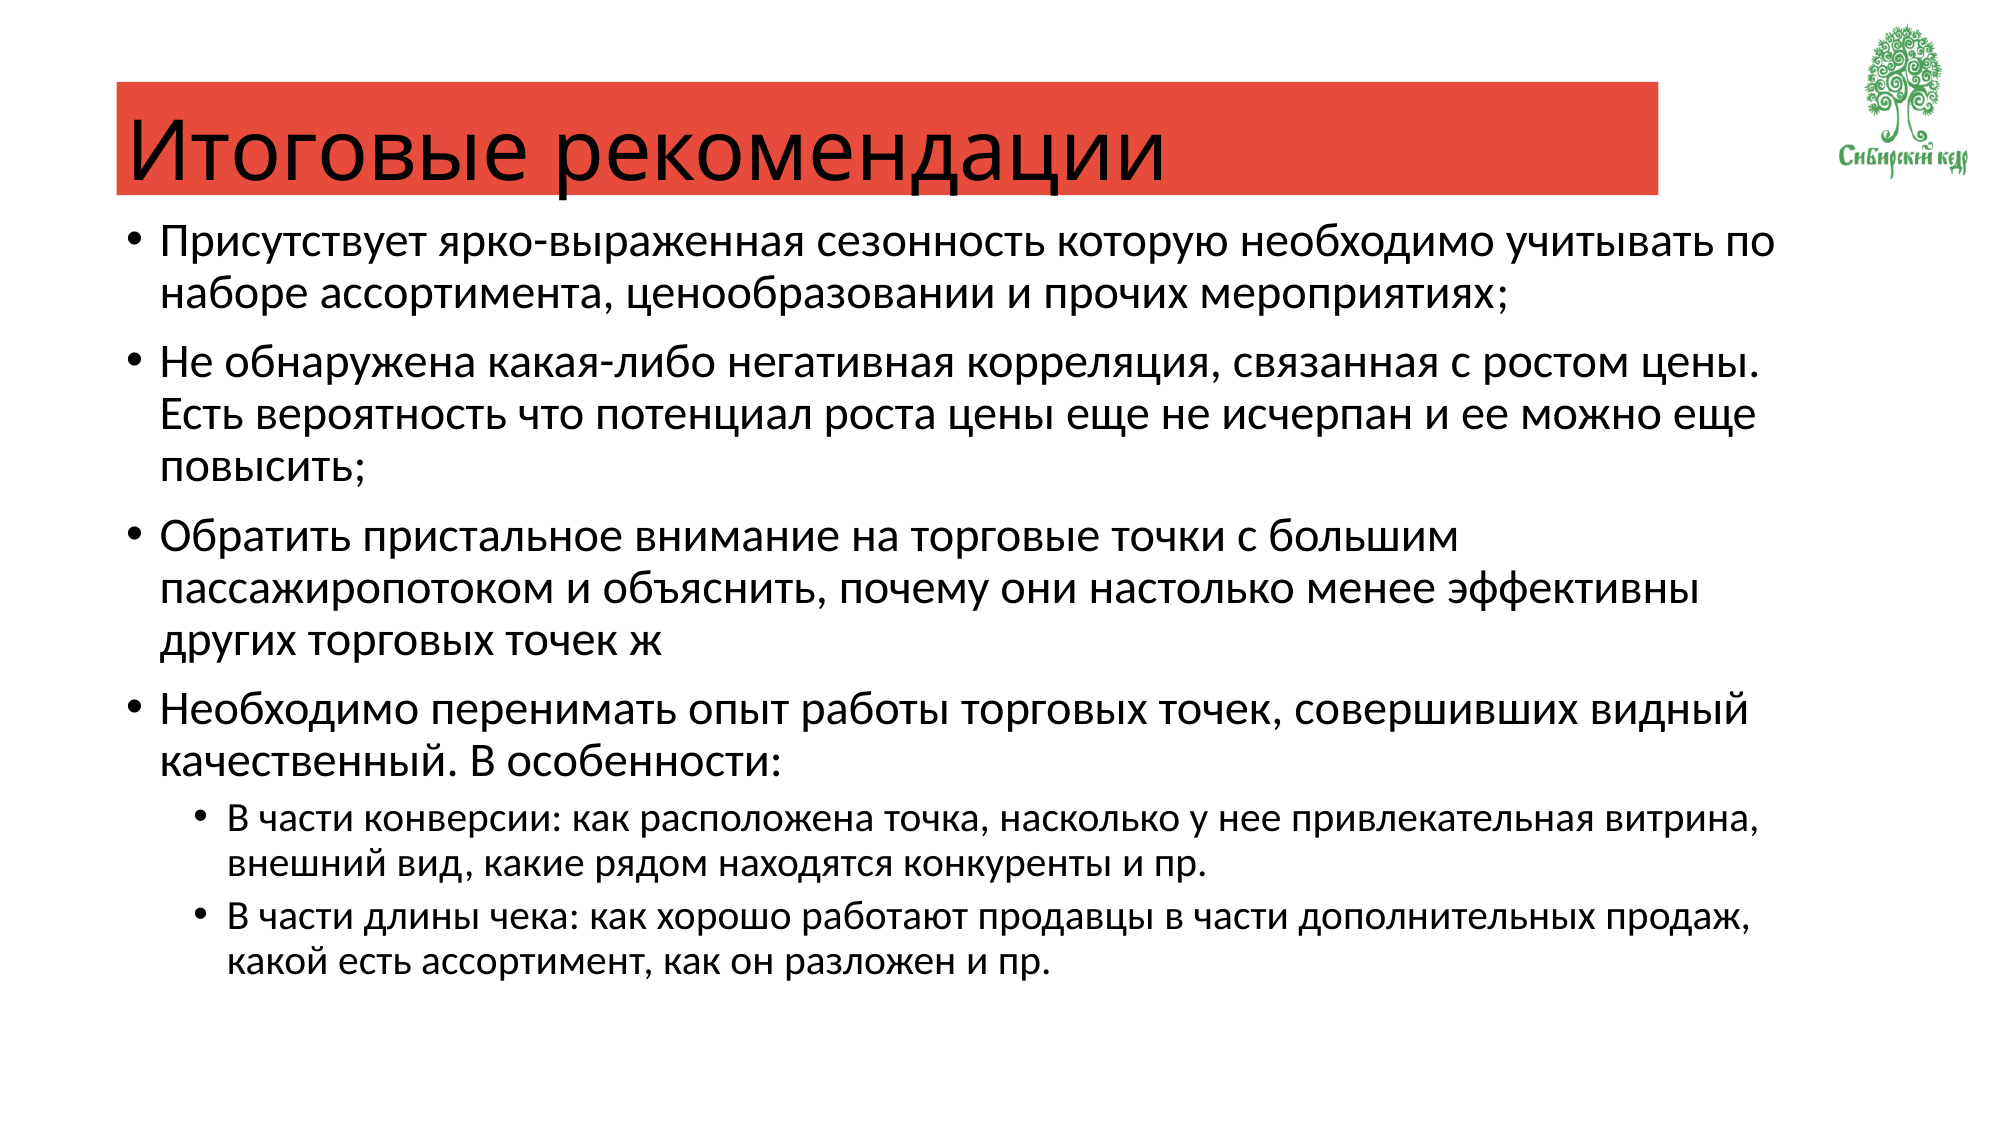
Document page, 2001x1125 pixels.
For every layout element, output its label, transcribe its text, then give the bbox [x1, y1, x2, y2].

title Итоговые рекомендации [111, 99, 1522, 206]
text_box [116, 81, 1659, 196]
picture [1820, 18, 1986, 184]
list Присутствует ярко-выраженная сезонность которую необходимо учитывать по наборе ассортимента, ценообразовании и прочих мероприятиях; Не обнаружена какая-либо негативная корреляция, связанная с ростом цены. Есть вероятность что потенциал роста цены еще не исчерпан и ее можно еще повысить; Обратить пристальное внимание на торговые точки с большим пассажиропотоком и объяснить, почему они настолько менее эффективны других торговых точек ж Необходимо перенимать опыт работы торговых точек, совершивших видный качественный. В особенности: В части конверсии: как расположена точка, насколько у нее привлекательная витрина, внешний вид, какие рядом находятся конкуренты и пр. В части длины чека: как хорошо работают продавцы в части дополнительных продаж, какой есть ассортимент, как он разложен и пр. [111, 206, 1828, 991]
